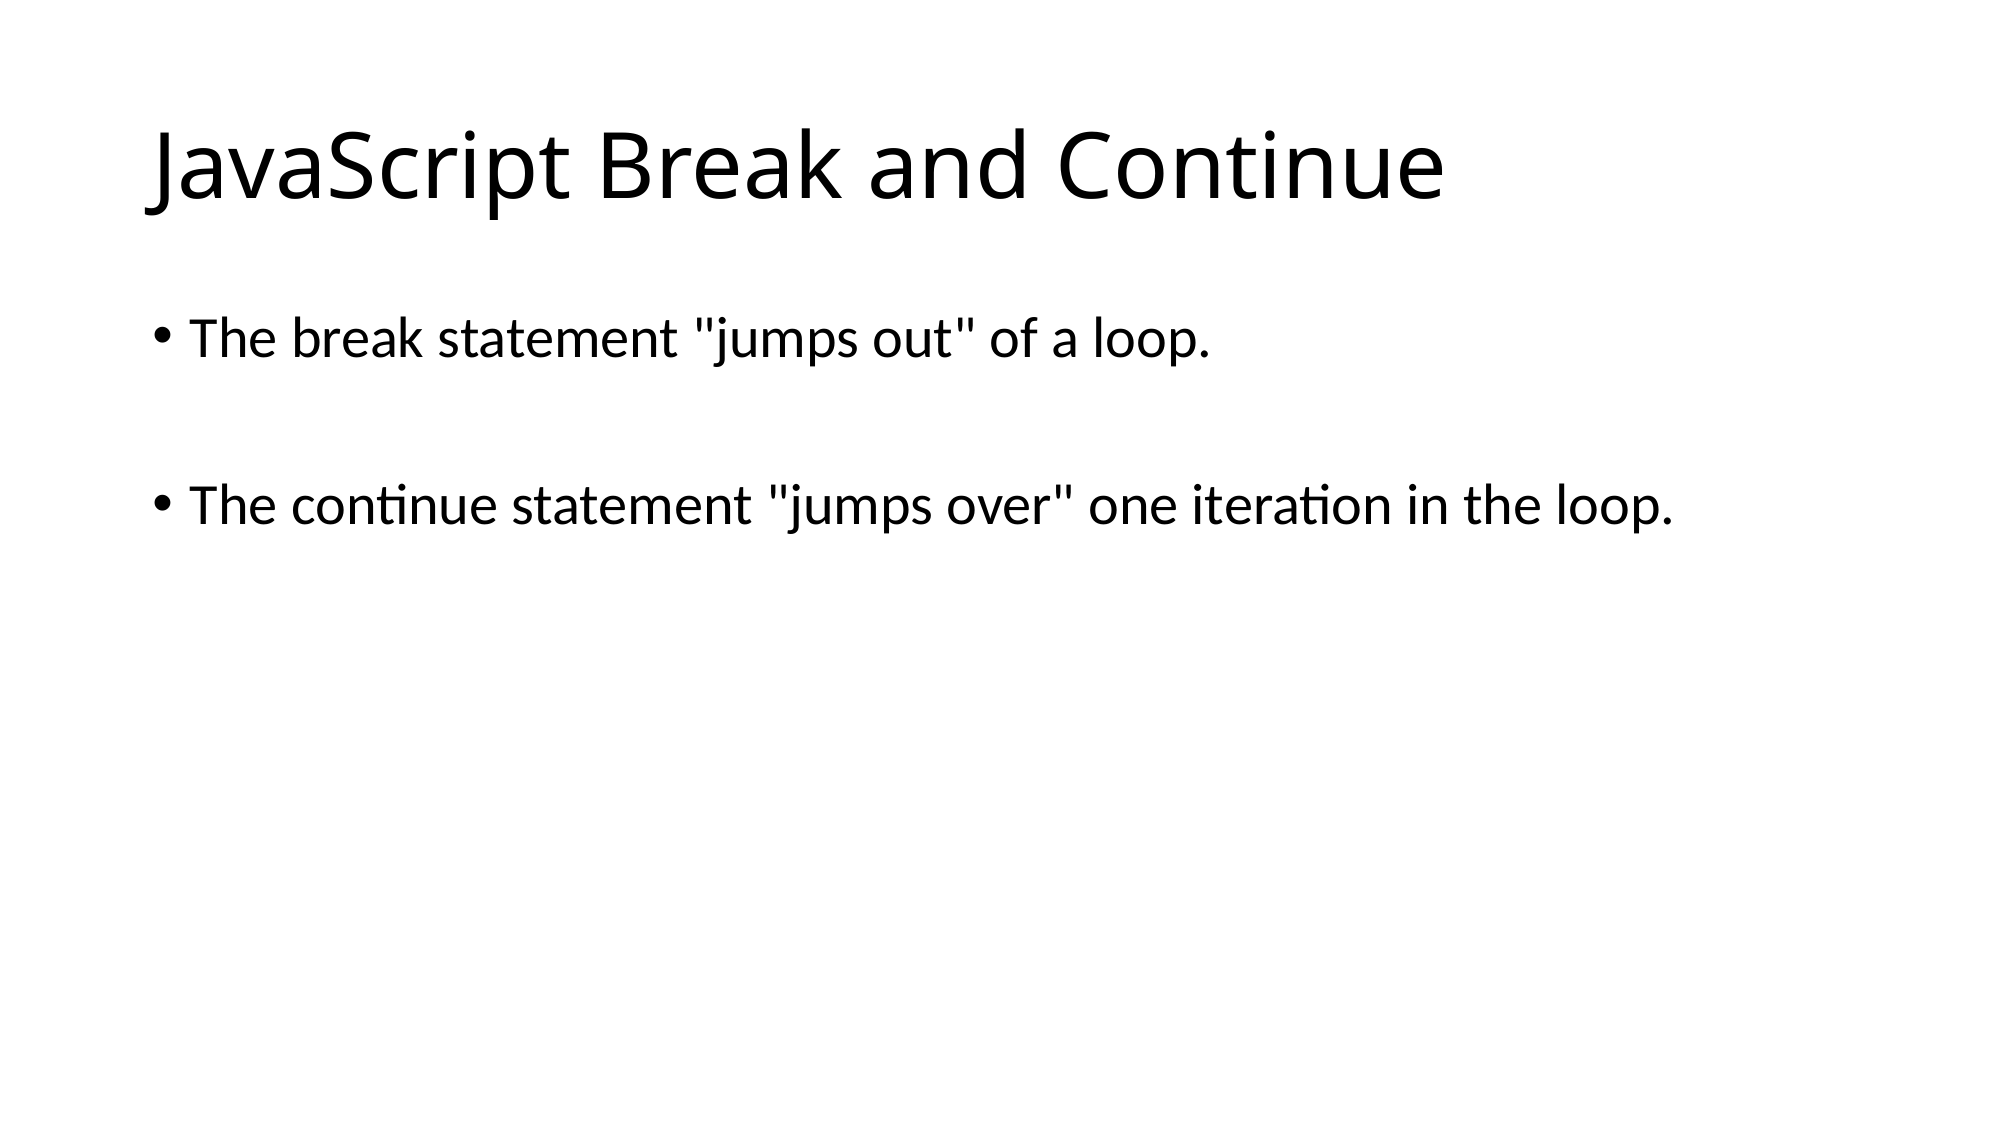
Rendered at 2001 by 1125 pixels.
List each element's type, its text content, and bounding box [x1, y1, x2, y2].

list The break statement "jumps out" of a loop. The continue statement "jumps over" one iteration in the loop. [137, 299, 1863, 1014]
title JavaScript Break and Continue [137, 59, 1863, 278]
